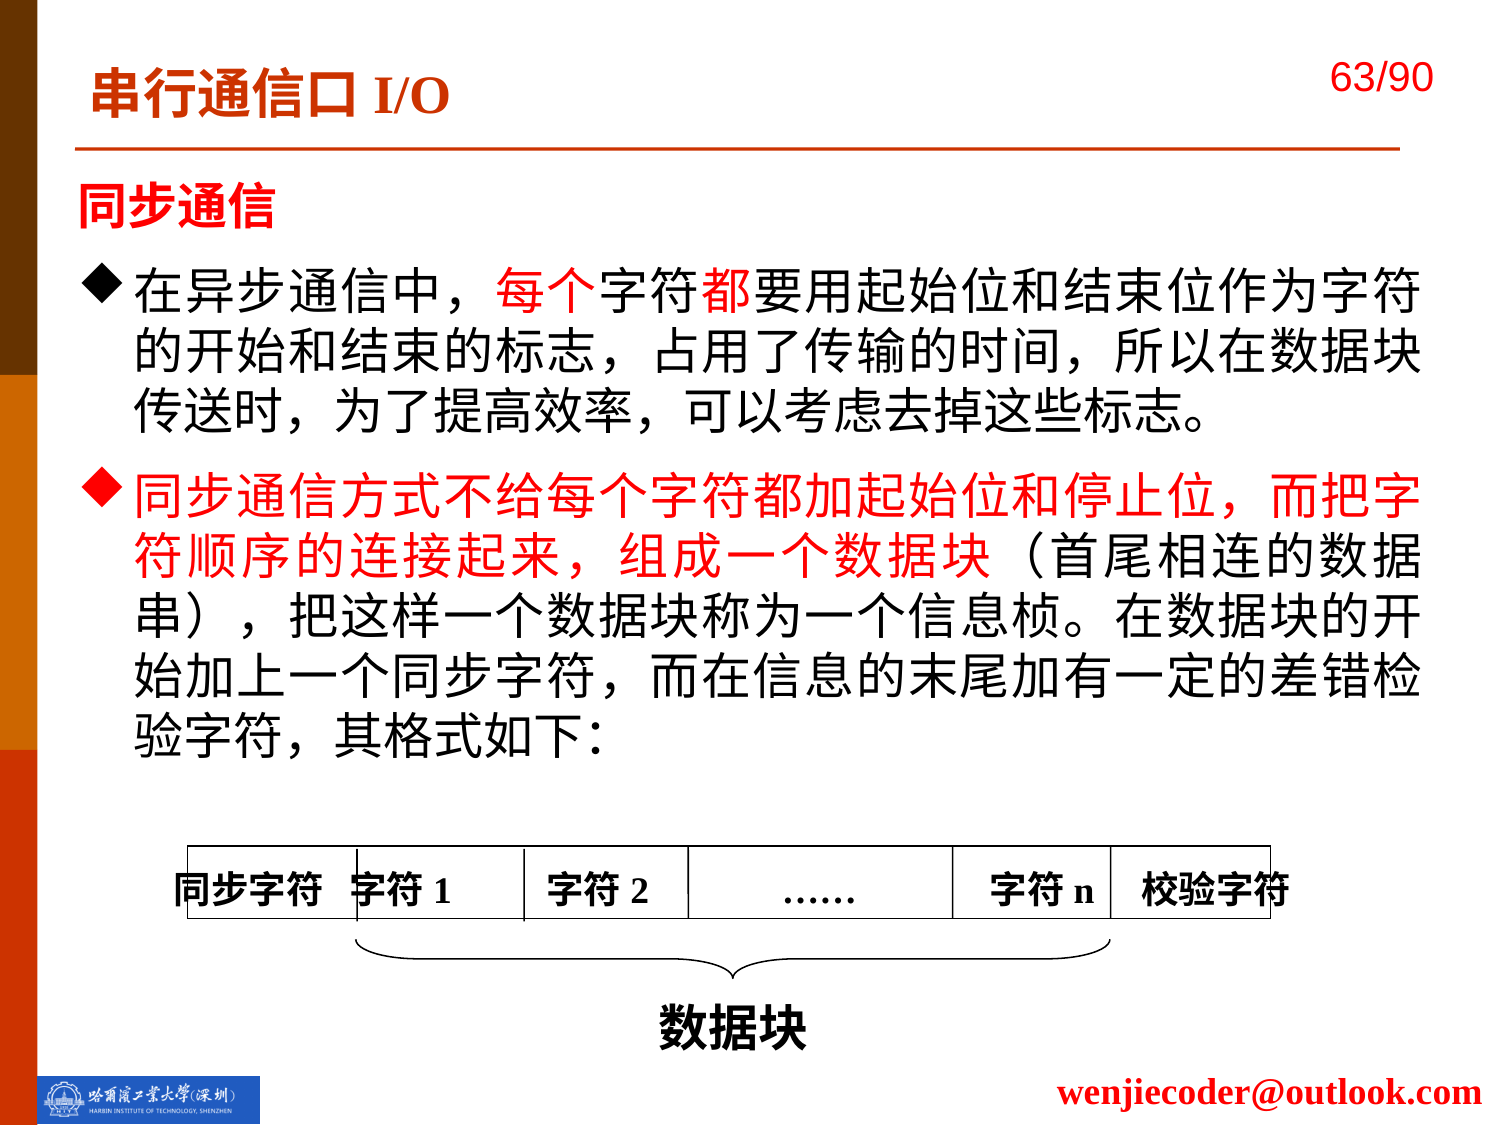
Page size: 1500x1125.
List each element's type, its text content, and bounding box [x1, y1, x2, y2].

text_box [689, 845, 952, 858]
text_box [953, 845, 1110, 858]
text_box 数据块 [643, 988, 824, 1064]
text_box 同步通信 在异步通信中，每个字符都要用起始位和结束位作为字符的开始和结束的标志，占用了传输的时间，所以在数据块传送时，为了提高效率，可以考虑去掉这些标志。 同步通信方式不给每个字符都加起始位和停止位，而把字符顺序的连接起来，组成一个数据块（首尾相连的数据串），把这样一个数据块称为一个信息桢。在数据块的开始加上一个同步字符，而在信息的末尾加有一定的差错检验字符，其格式如下： [62, 166, 1438, 772]
picture [37, 1076, 260, 1124]
text_box [187, 845, 688, 858]
text_box [355, 939, 1110, 979]
text_box 同步字符 字符1 字符2 …… 字符n 校验字符 [158, 858, 1307, 919]
text_box 串行通信口I/O [74, 52, 1123, 132]
text_box [1111, 845, 1271, 858]
